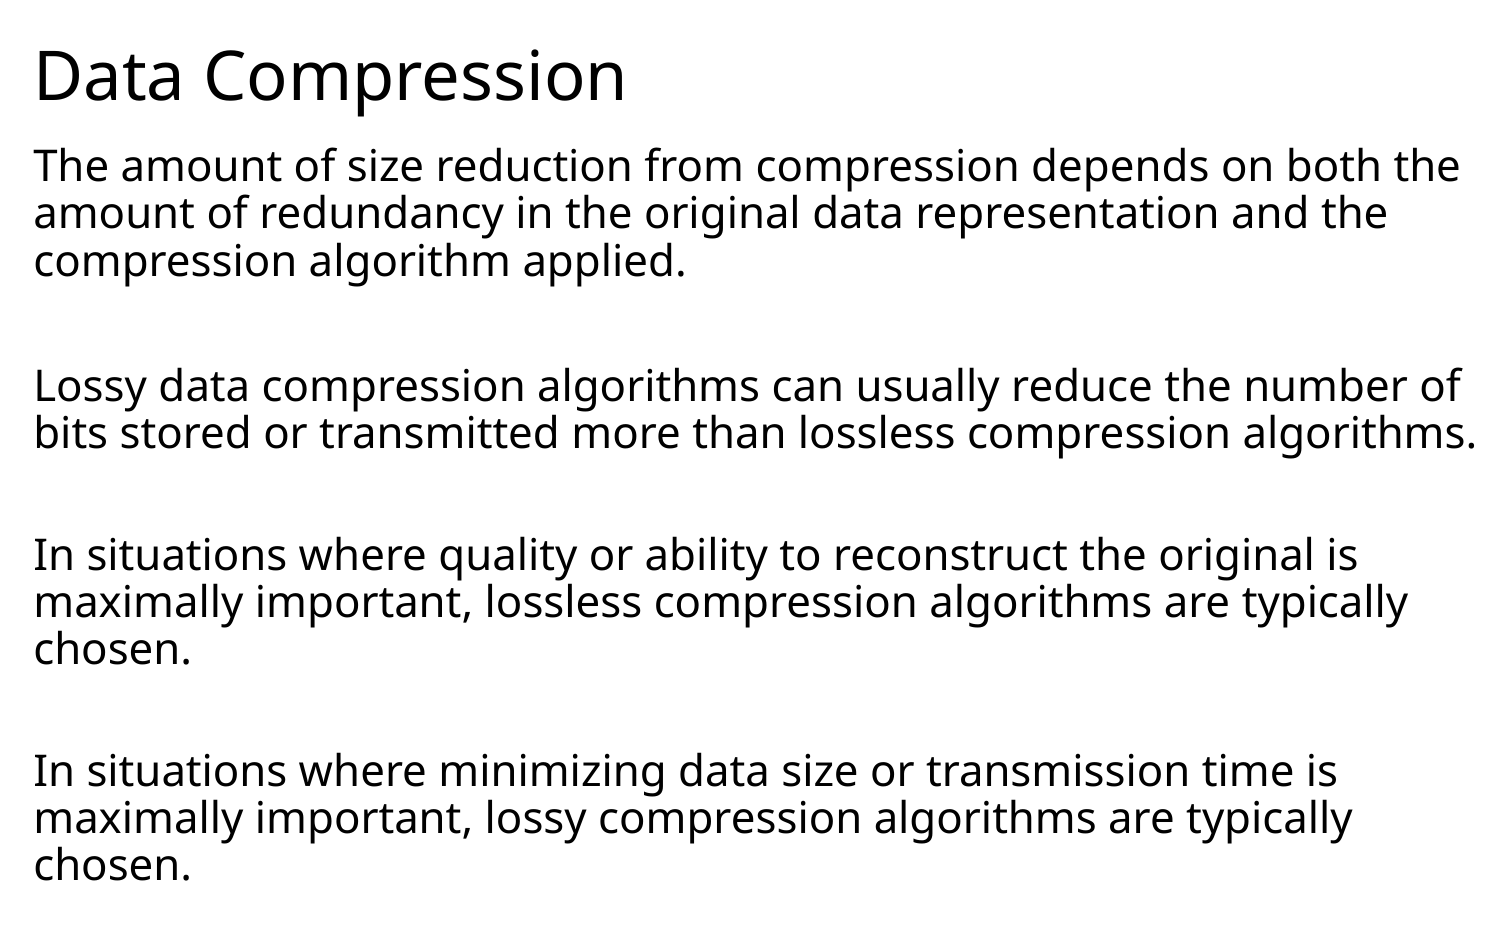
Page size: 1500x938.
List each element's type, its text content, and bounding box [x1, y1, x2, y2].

title Data Compression [18, 20, 1313, 136]
list The amount of size reduction from compression depends on both the amount of redundancy in the original data representation and the compression algorithm applied. Lossy data compression algorithms can usually reduce the number of bits stored or transmitted more than lossless compression algorithms. In situations where quality or ability to reconstruct the original is maximally important, lossless compression algorithms are typically chosen. In situations where minimizing data size or transmission time is maximally important, lossy compression algorithms are typically chosen. [18, 136, 1500, 938]
